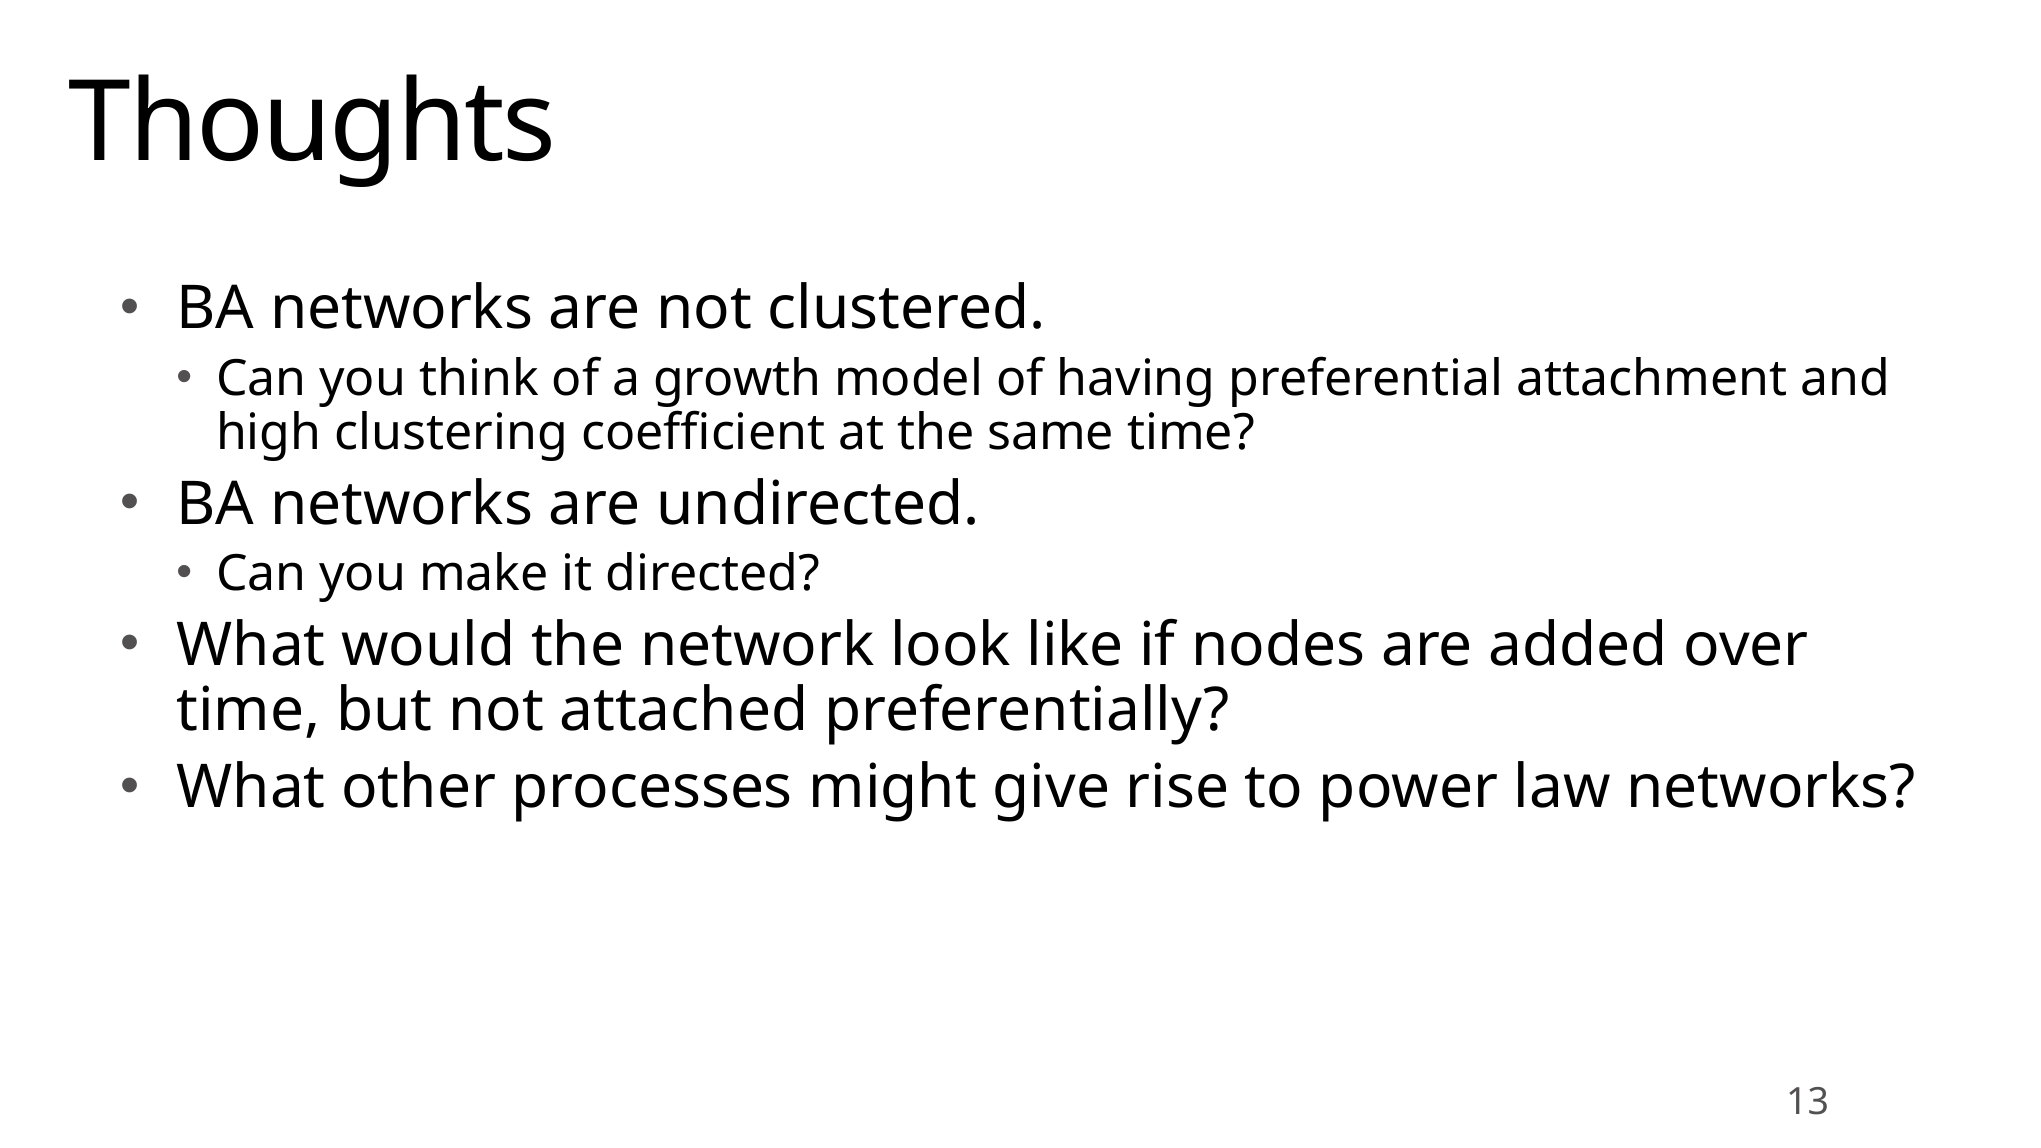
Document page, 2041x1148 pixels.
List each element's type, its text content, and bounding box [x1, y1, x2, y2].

title Thoughts [45, 48, 1996, 200]
list BA networks are not clustered. Can you think of a growth model of having preferential attachment and high clustering coefficient at the same time? BA networks are undirected. Can you make it directed? What would the network look like if nodes are added over time, but not attached preferentially? What other processes might give rise to power law networks? [101, 267, 1939, 1046]
slide_number 13 [1768, 1067, 1939, 1148]
